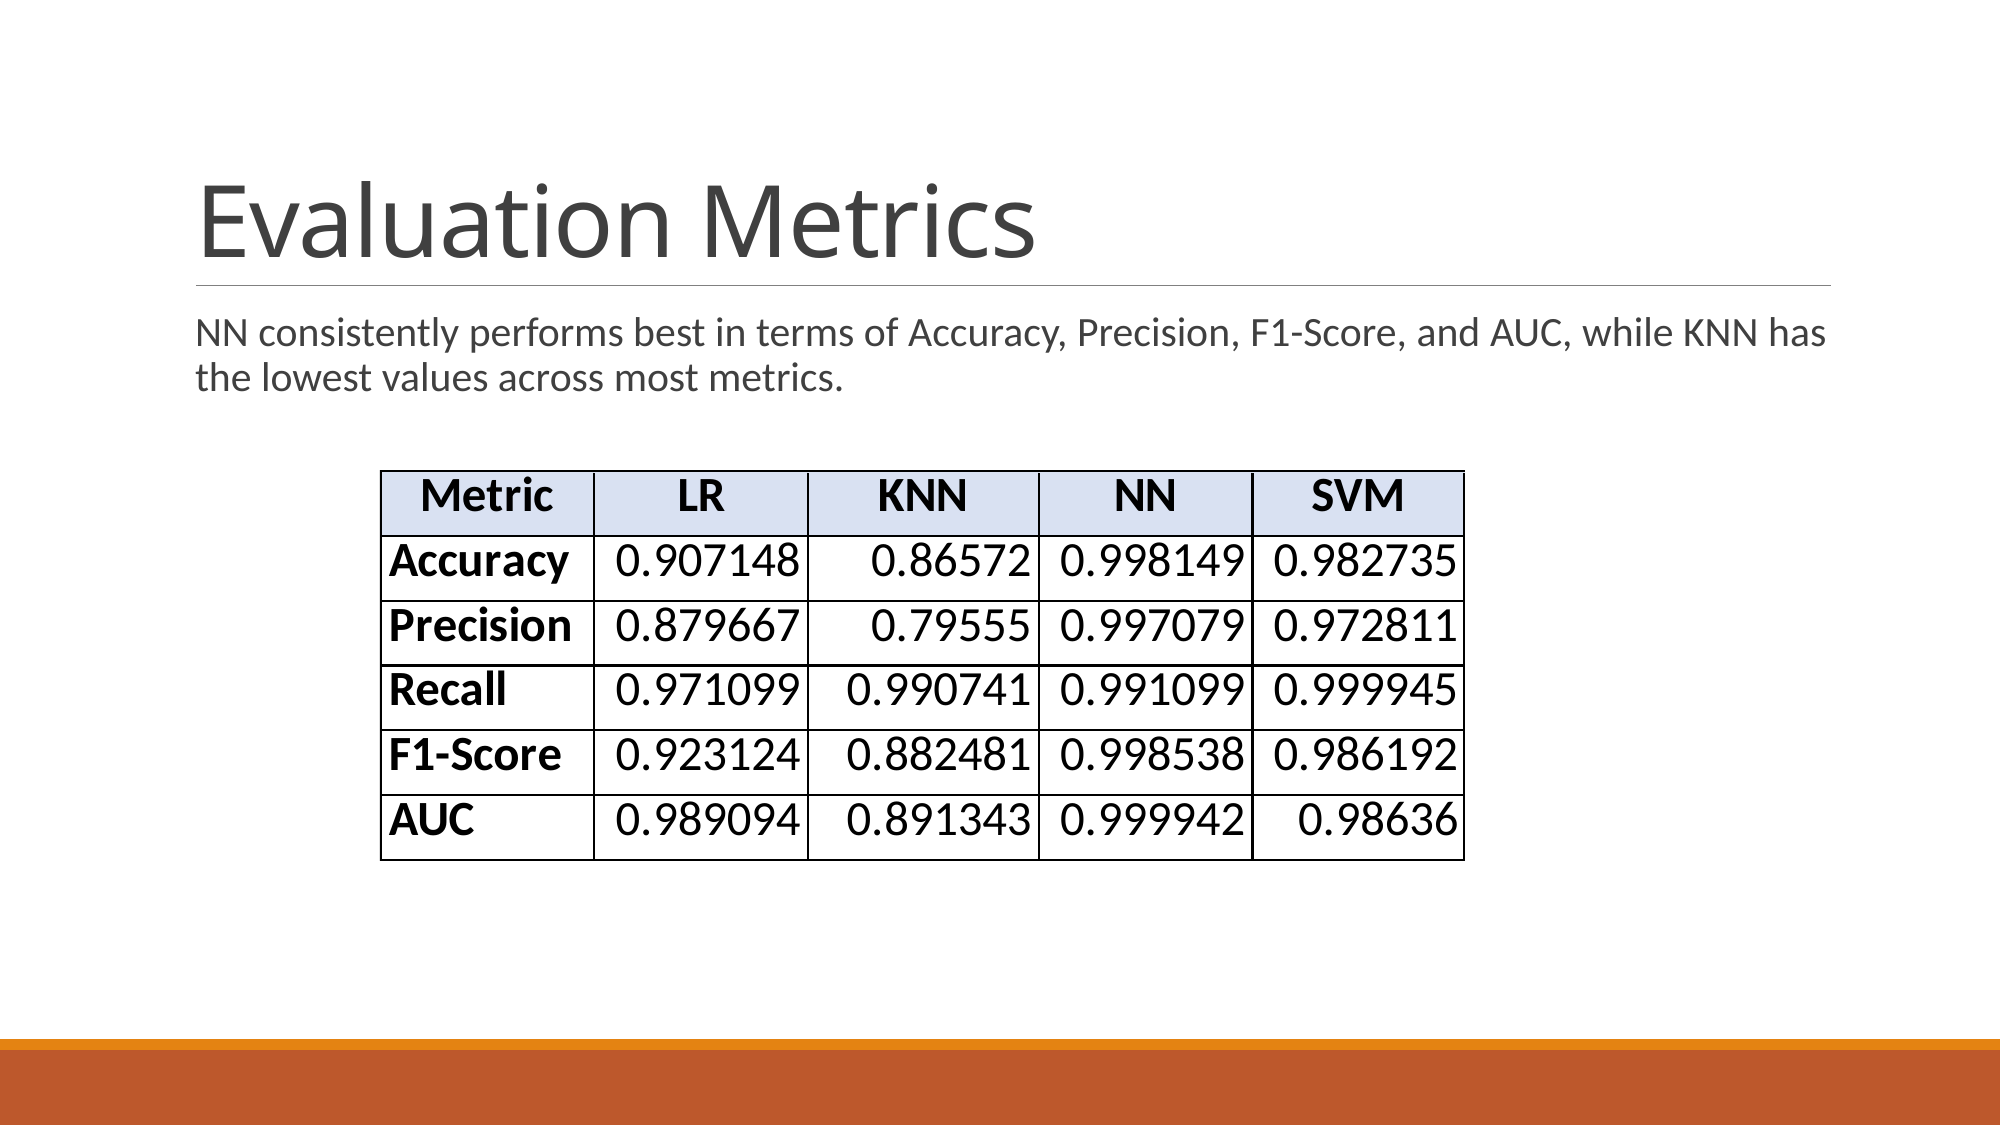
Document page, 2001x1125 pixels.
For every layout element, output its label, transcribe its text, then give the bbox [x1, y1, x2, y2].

picture [379, 469, 1468, 864]
title Evaluation Metrics [180, 47, 1830, 285]
list NN consistently performs best in terms of Accuracy, Precision, F1-Score, and AUC, while KNN has the lowest values across most metrics. [180, 302, 1830, 963]
